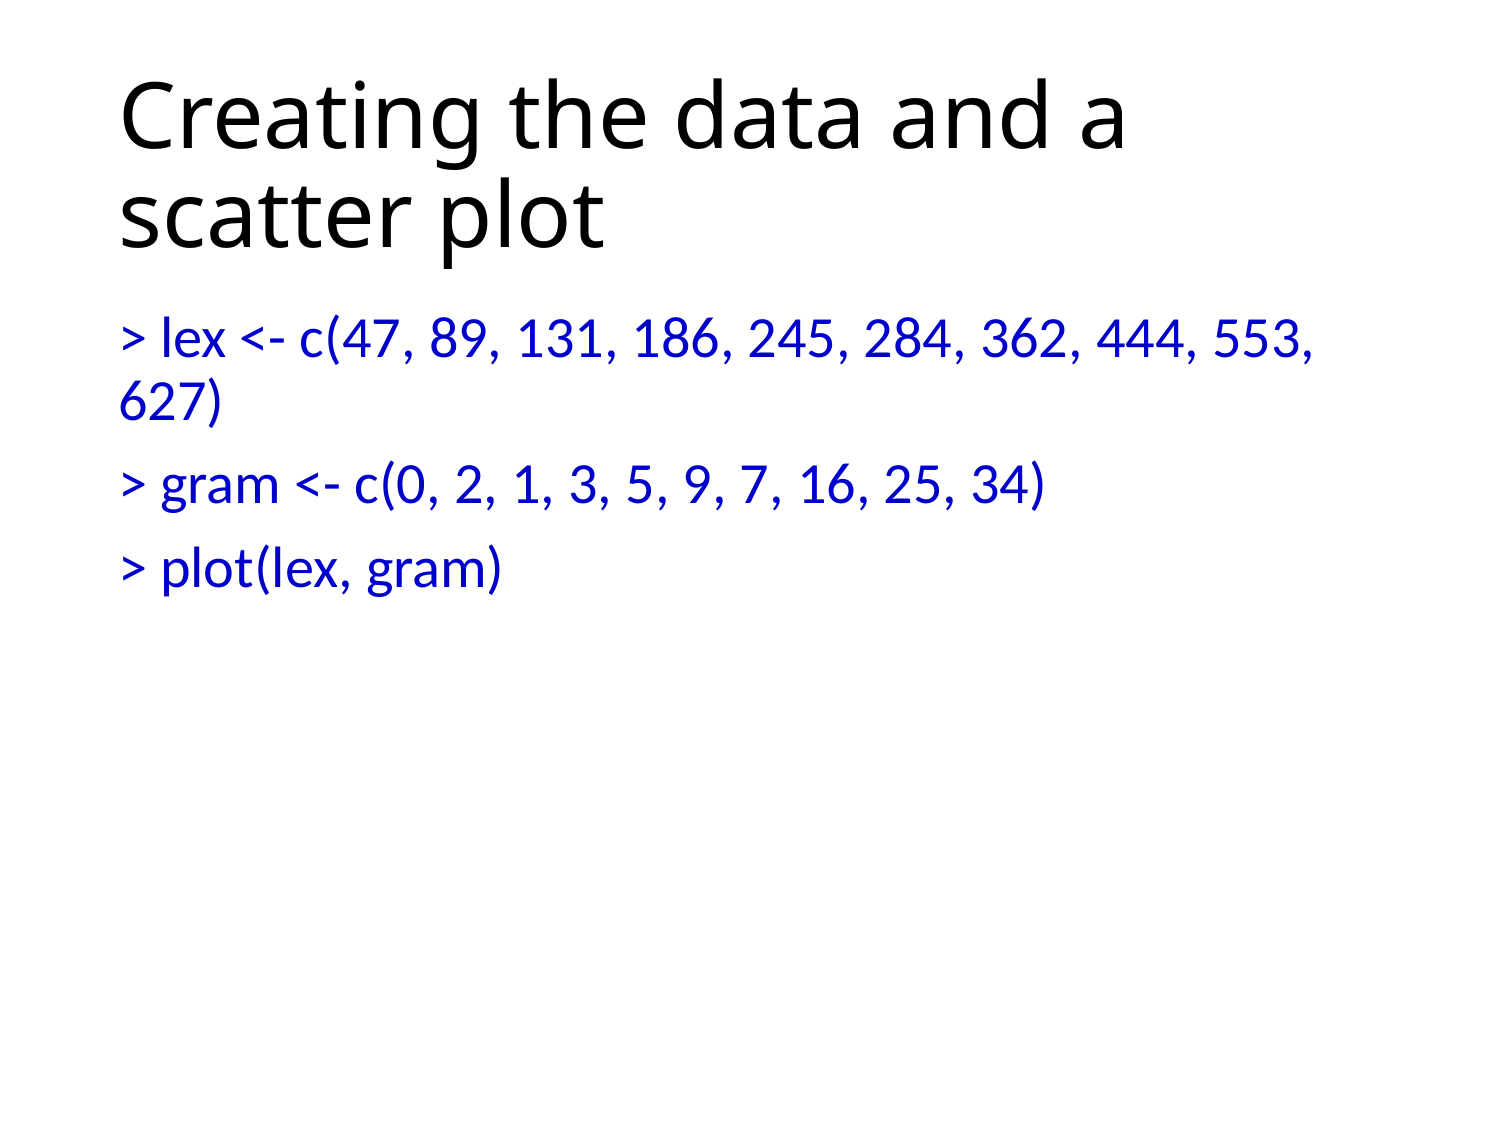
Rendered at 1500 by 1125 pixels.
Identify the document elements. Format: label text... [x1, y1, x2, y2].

list > lex <- c(47, 89, 131, 186, 245, 284, 362, 444, 553, 627) > gram <- c(0, 2, 1, 3, 5, 9, 7, 16, 25, 34) > plot(lex, gram) [103, 299, 1397, 1014]
title Creating the data and a scatter plot [103, 59, 1397, 278]
